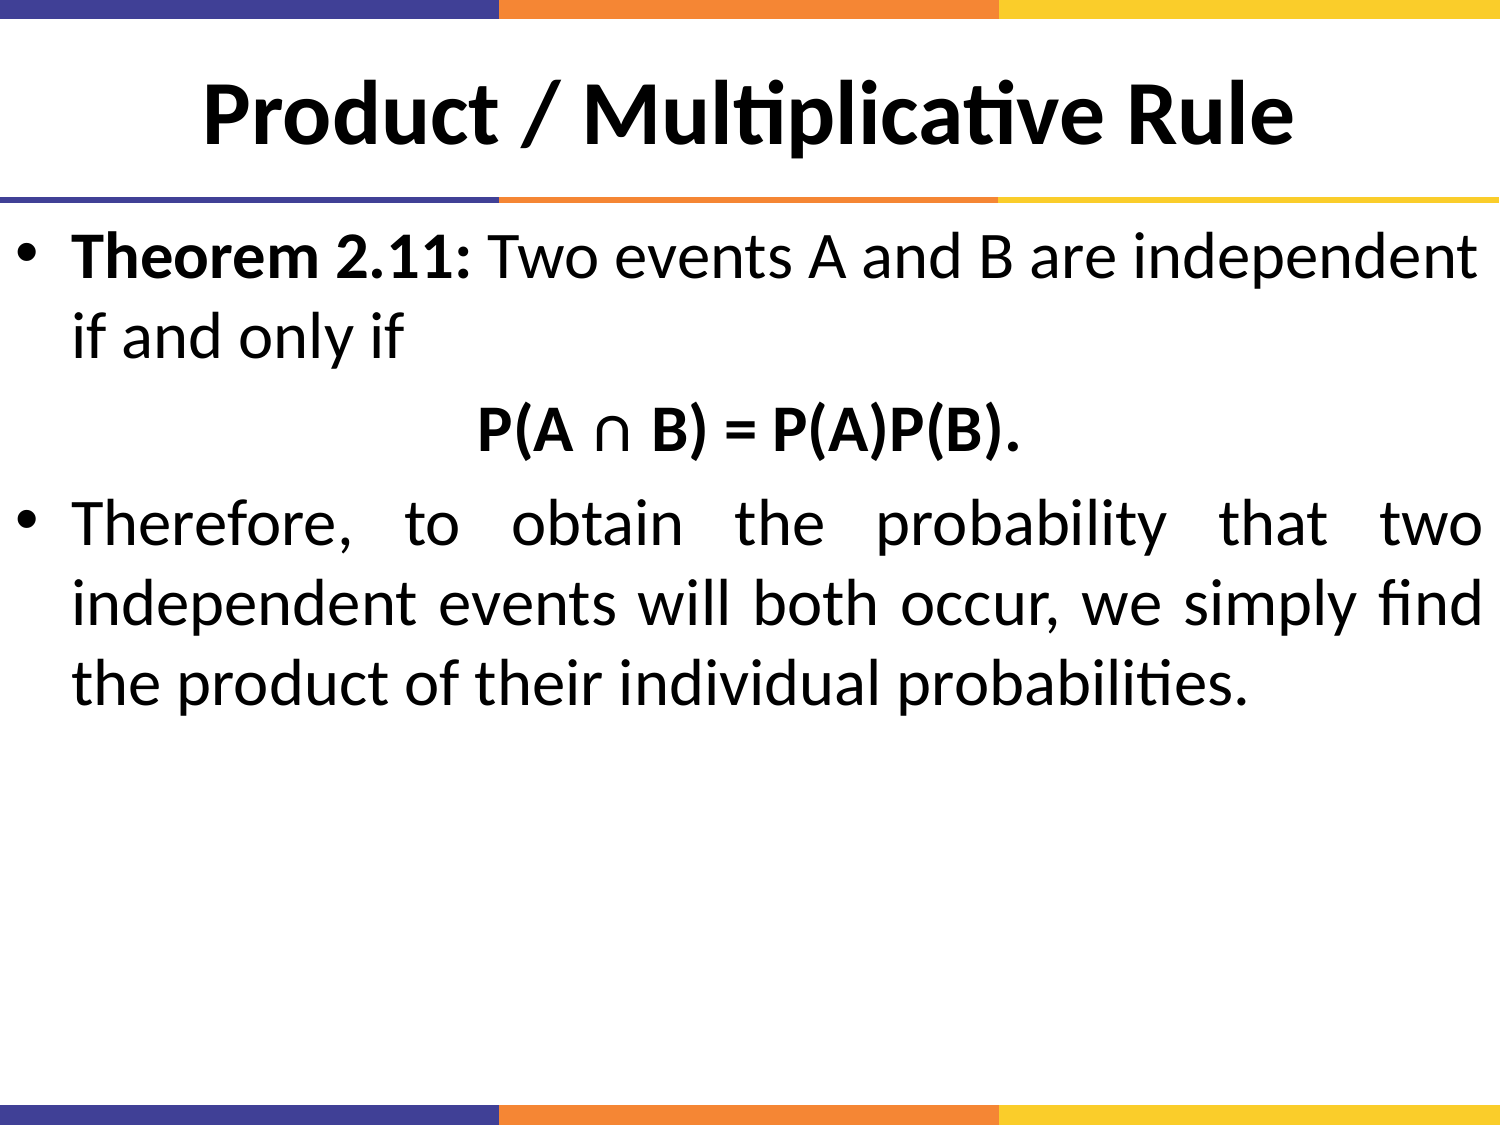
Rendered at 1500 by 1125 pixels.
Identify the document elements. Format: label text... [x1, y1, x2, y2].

list Theorem 2.11: Two events A and B are independent if and only if P(A ∩ B) = P(A)P(B). Therefore, to obtain the probability that two independent events will both occur, we simply find the product of their individual probabilities. [0, 203, 1500, 1100]
title Product / Multiplicative Rule [0, 20, 1500, 195]
